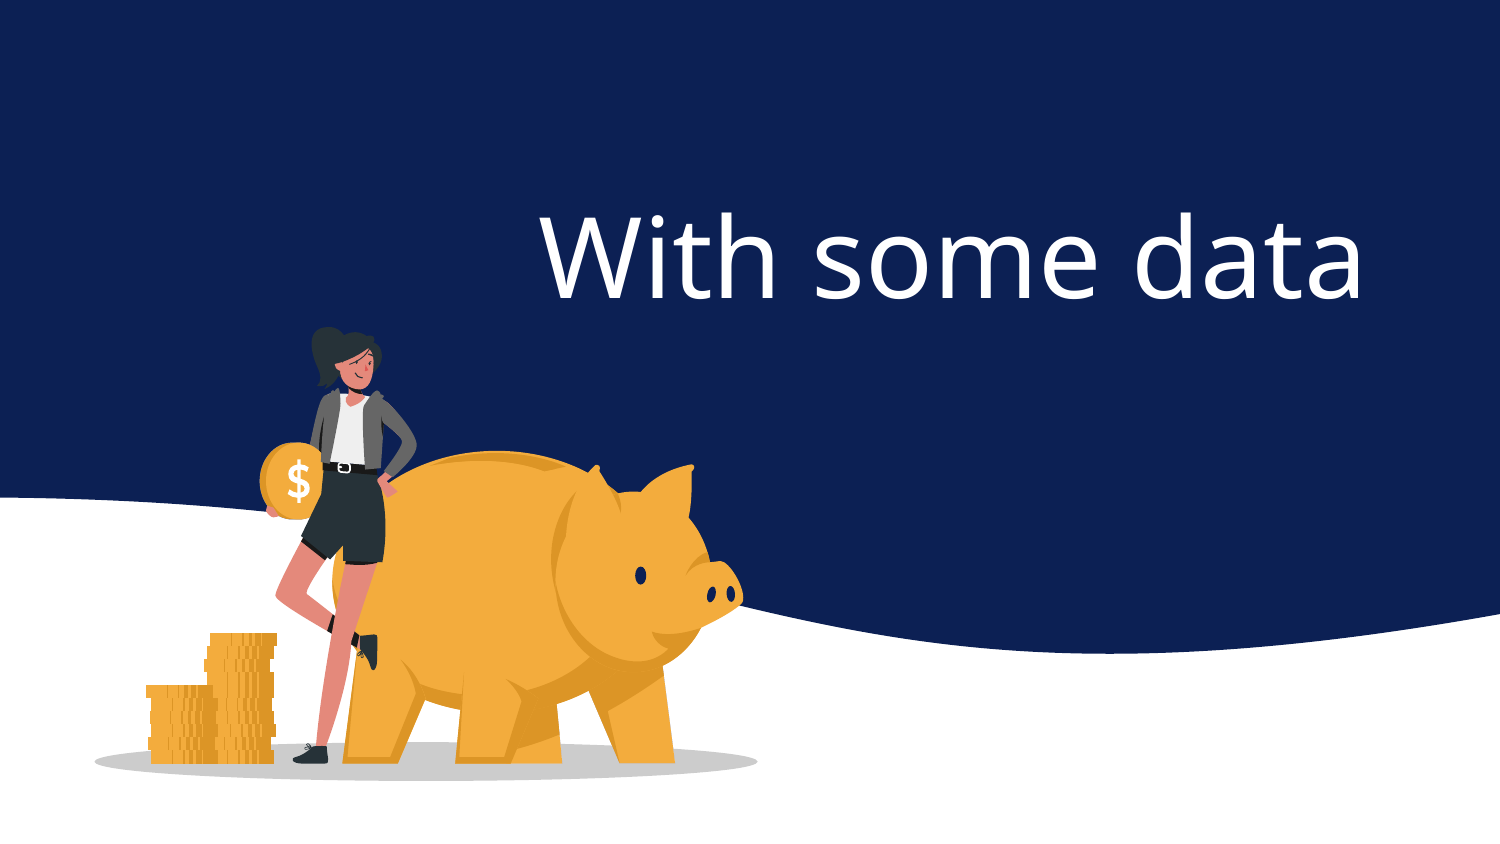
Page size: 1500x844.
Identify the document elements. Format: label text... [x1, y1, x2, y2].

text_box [145, 326, 746, 764]
text_box [94, 751, 706, 781]
title With some data [338, 87, 1383, 419]
text_box [749, 757, 758, 766]
